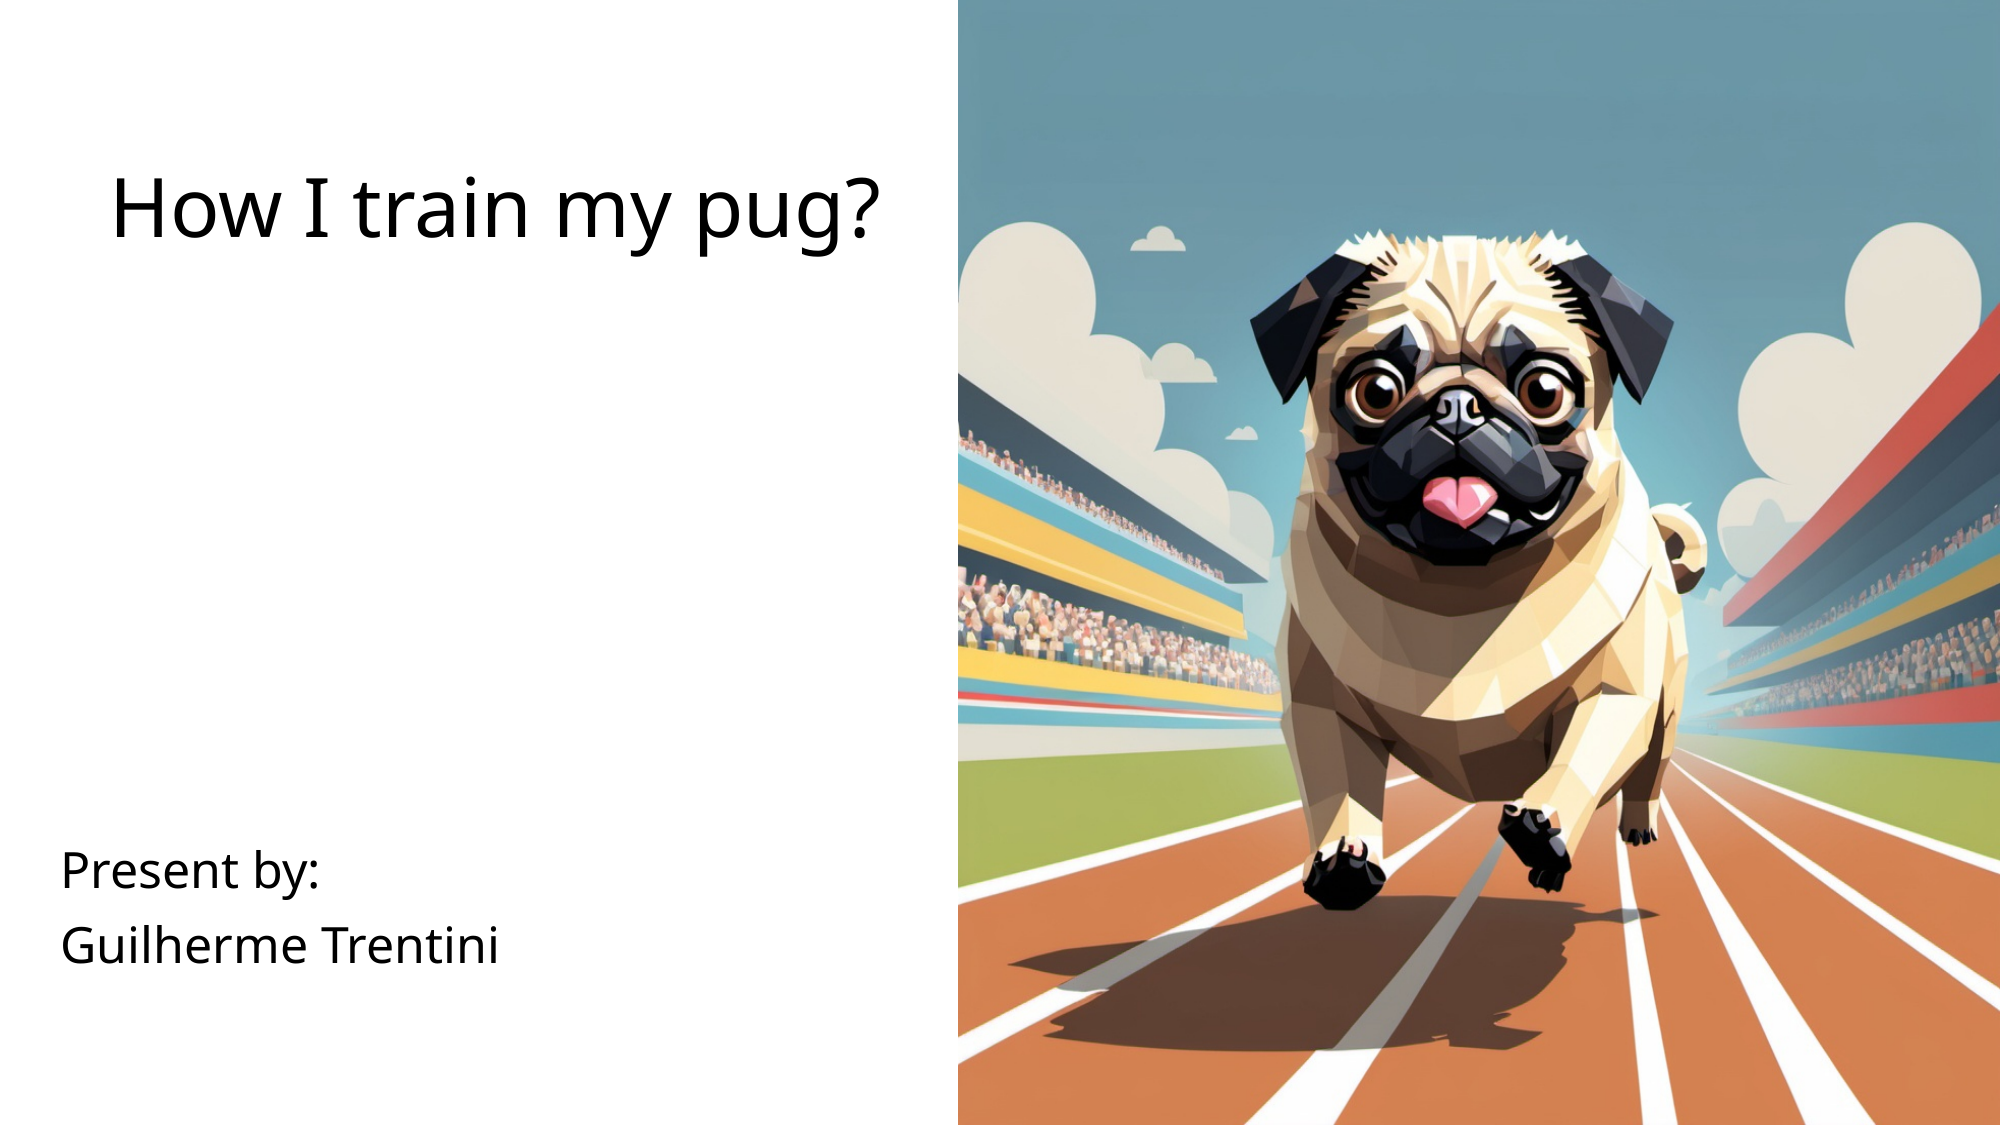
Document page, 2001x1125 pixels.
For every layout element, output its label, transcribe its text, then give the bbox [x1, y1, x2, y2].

title How I train my pug? [32, 115, 957, 263]
picture [957, 0, 2000, 1125]
subtitle Present by: Guilherme Trentini [45, 838, 957, 1110]
